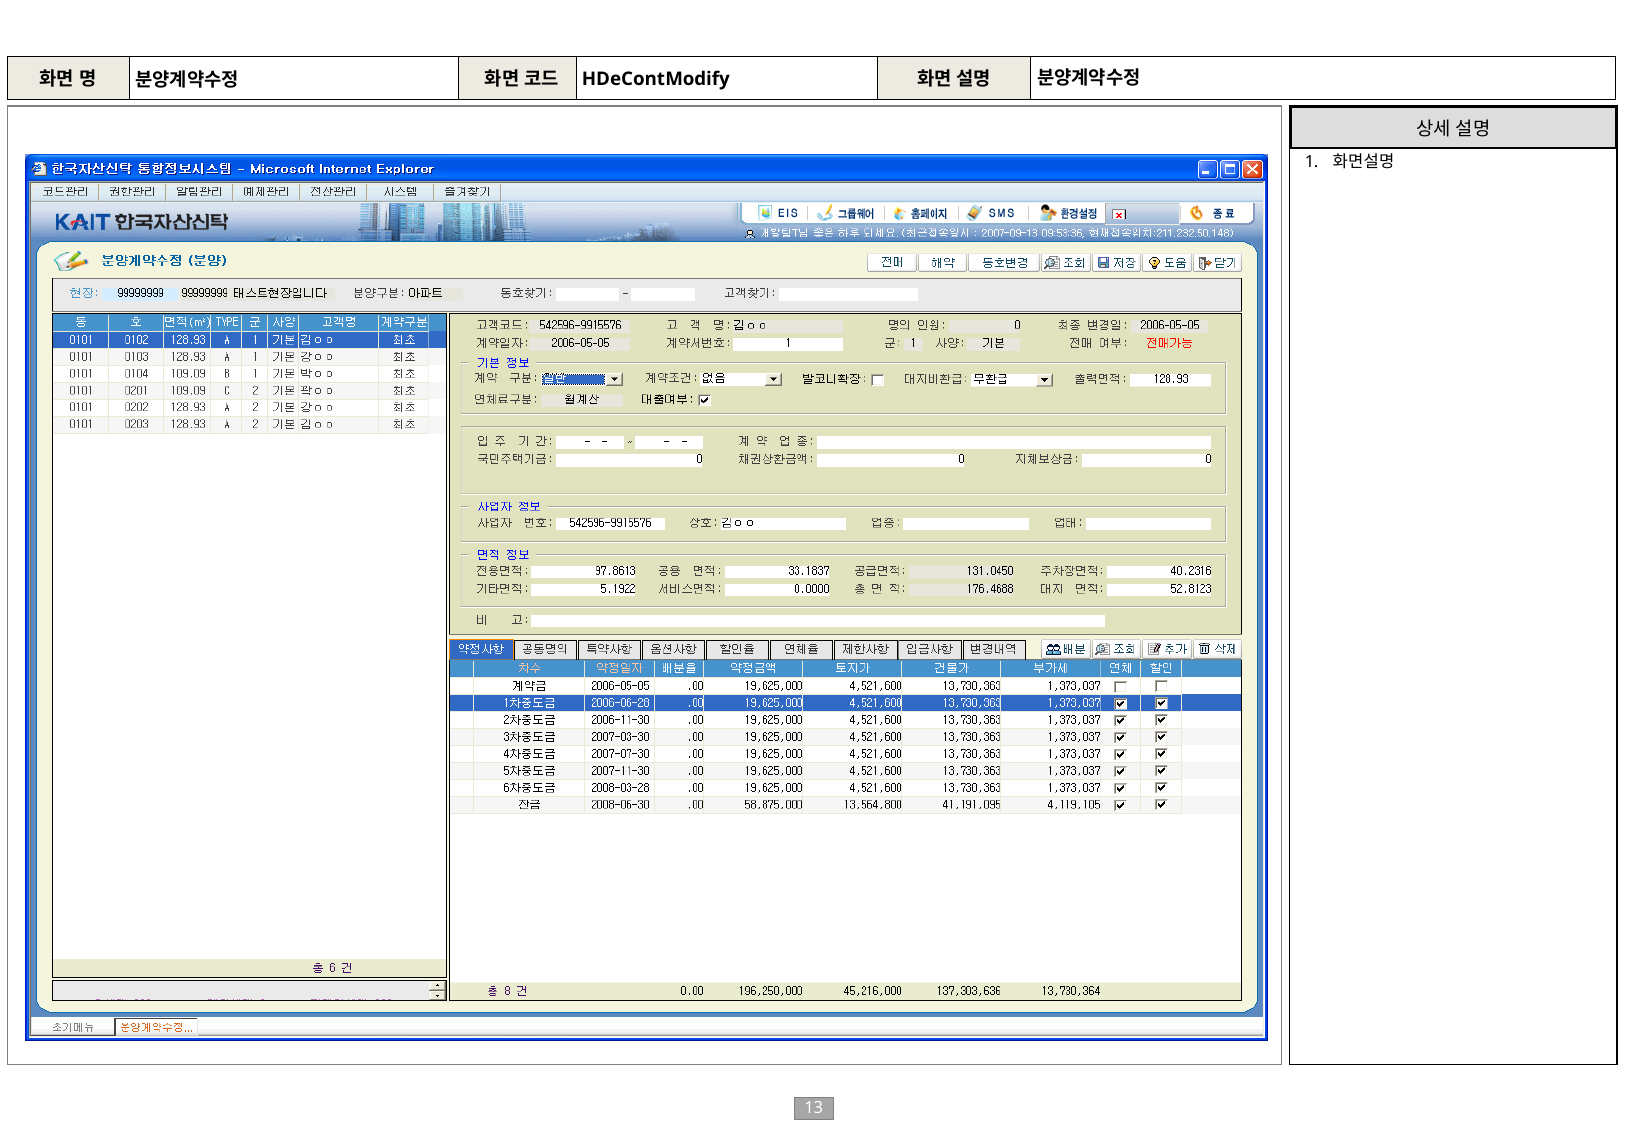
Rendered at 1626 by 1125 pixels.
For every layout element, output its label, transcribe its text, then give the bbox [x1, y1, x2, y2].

text_box 분양계약수정 [129, 56, 459, 100]
text_box 화면설명 [1288, 143, 1613, 219]
text_box HDeContModify [576, 56, 878, 99]
picture [25, 154, 1268, 1042]
text_box 분양계약수정 [1031, 57, 1615, 98]
